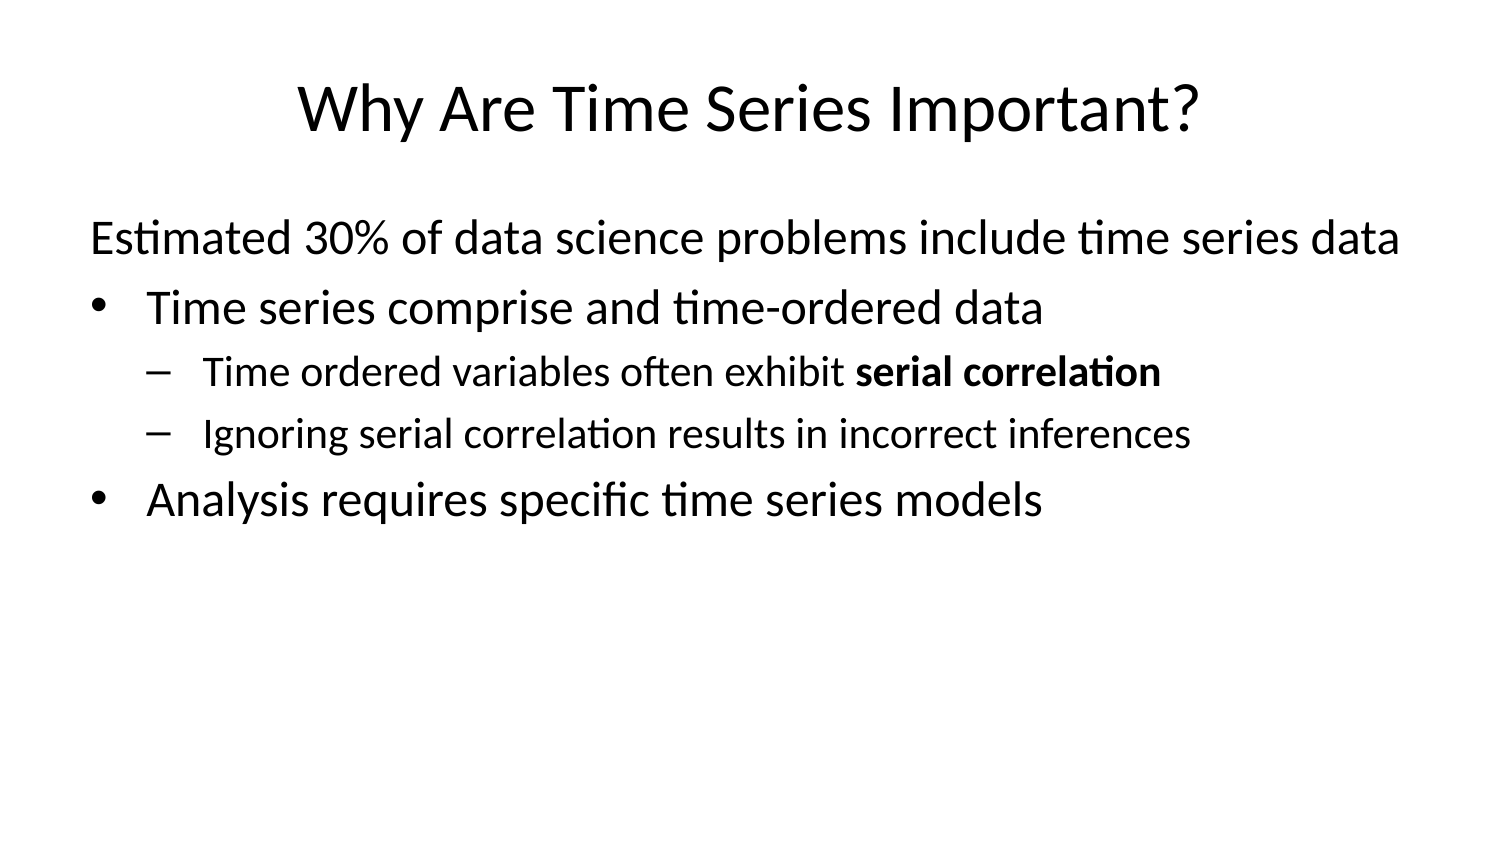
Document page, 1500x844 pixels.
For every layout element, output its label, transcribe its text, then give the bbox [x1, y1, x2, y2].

list Estimated 30% of data science problems include time series data Time series comprise and time-ordered data Time ordered variables often exhibit serial correlation Ignoring serial correlation results in incorrect inferences Analysis requires specific time series models [75, 196, 1425, 754]
title Why Are Time Series Important? [75, 33, 1425, 175]
